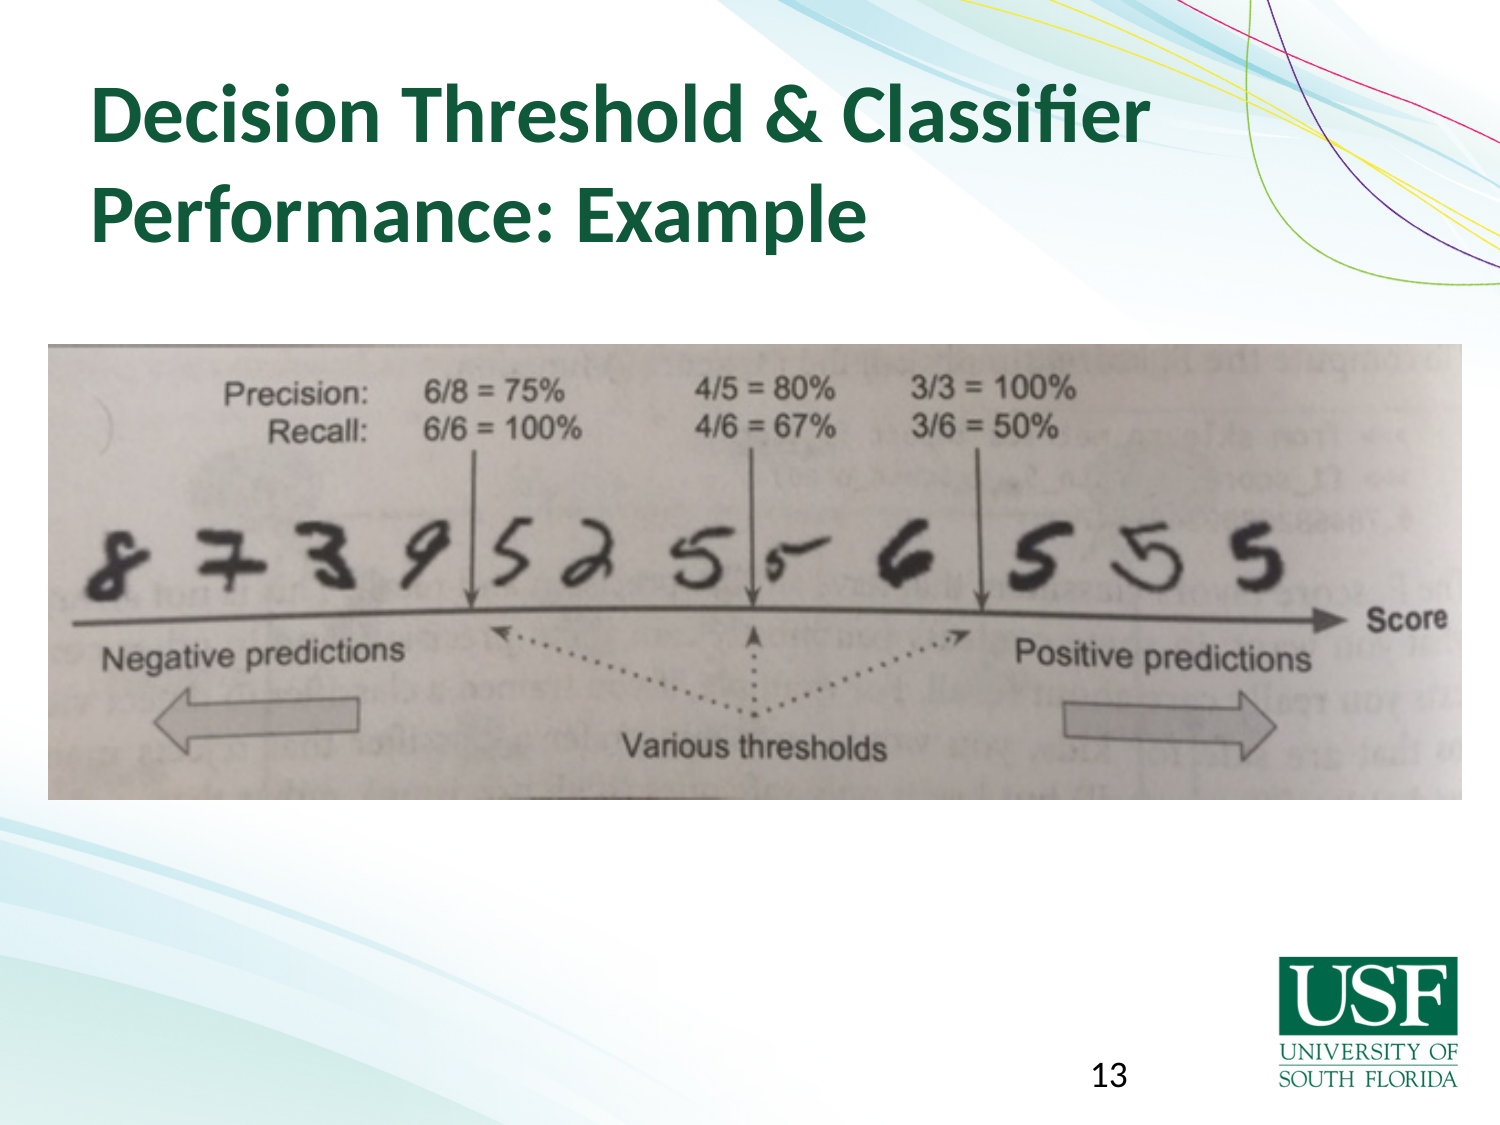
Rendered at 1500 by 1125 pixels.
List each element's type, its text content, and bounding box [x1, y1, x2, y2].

picture [0, 0, 1500, 1125]
title Decision Threshold & Classifier Performance: Example [75, 45, 1462, 274]
slide_number 13 [1074, 1042, 1425, 1103]
